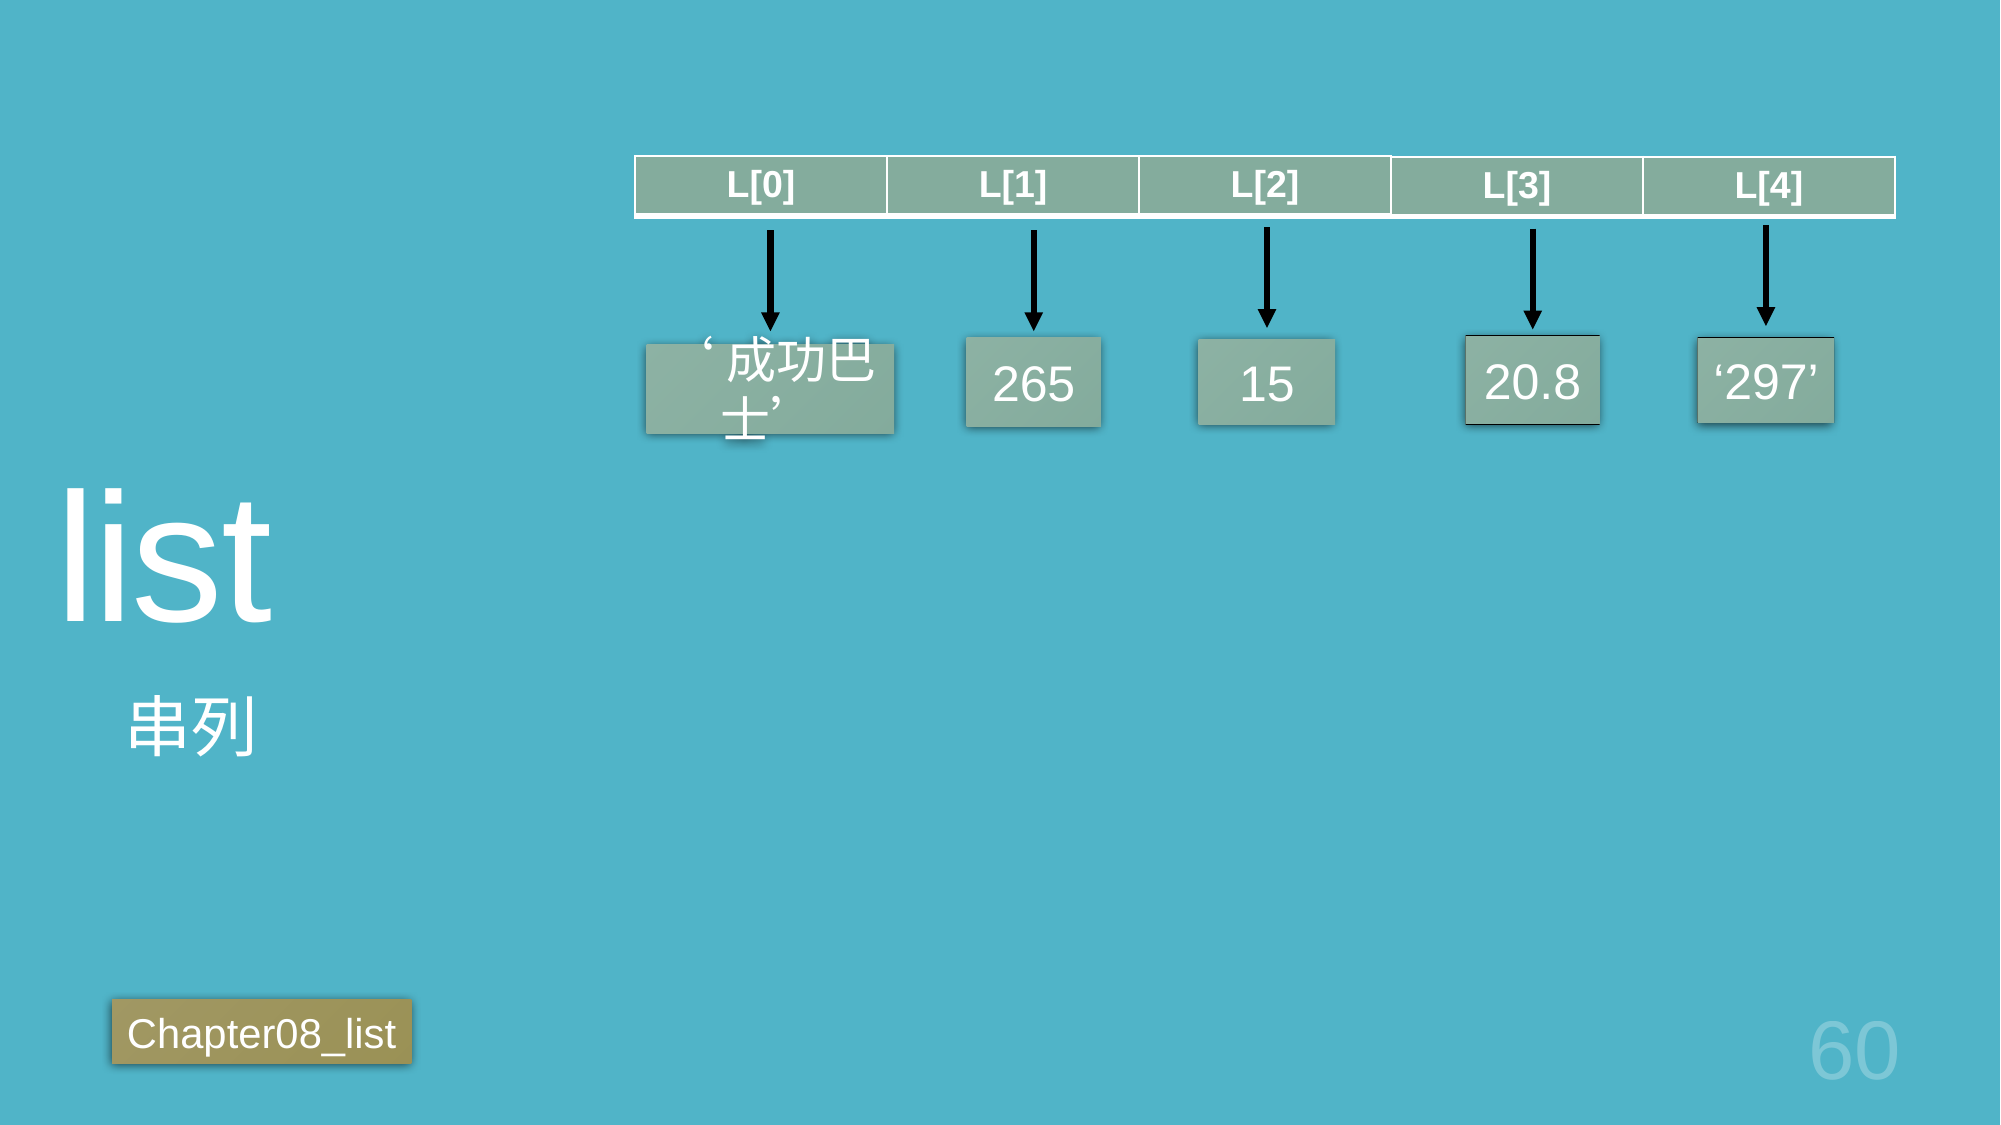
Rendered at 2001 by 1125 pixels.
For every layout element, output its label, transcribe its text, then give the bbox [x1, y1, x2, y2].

subtitle 串列 [109, 690, 1624, 961]
text_box Chapter08_list [112, 999, 412, 1064]
slide_number 60 [1435, 874, 1916, 1104]
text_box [634, 155, 1896, 434]
title list [40, 113, 1809, 664]
